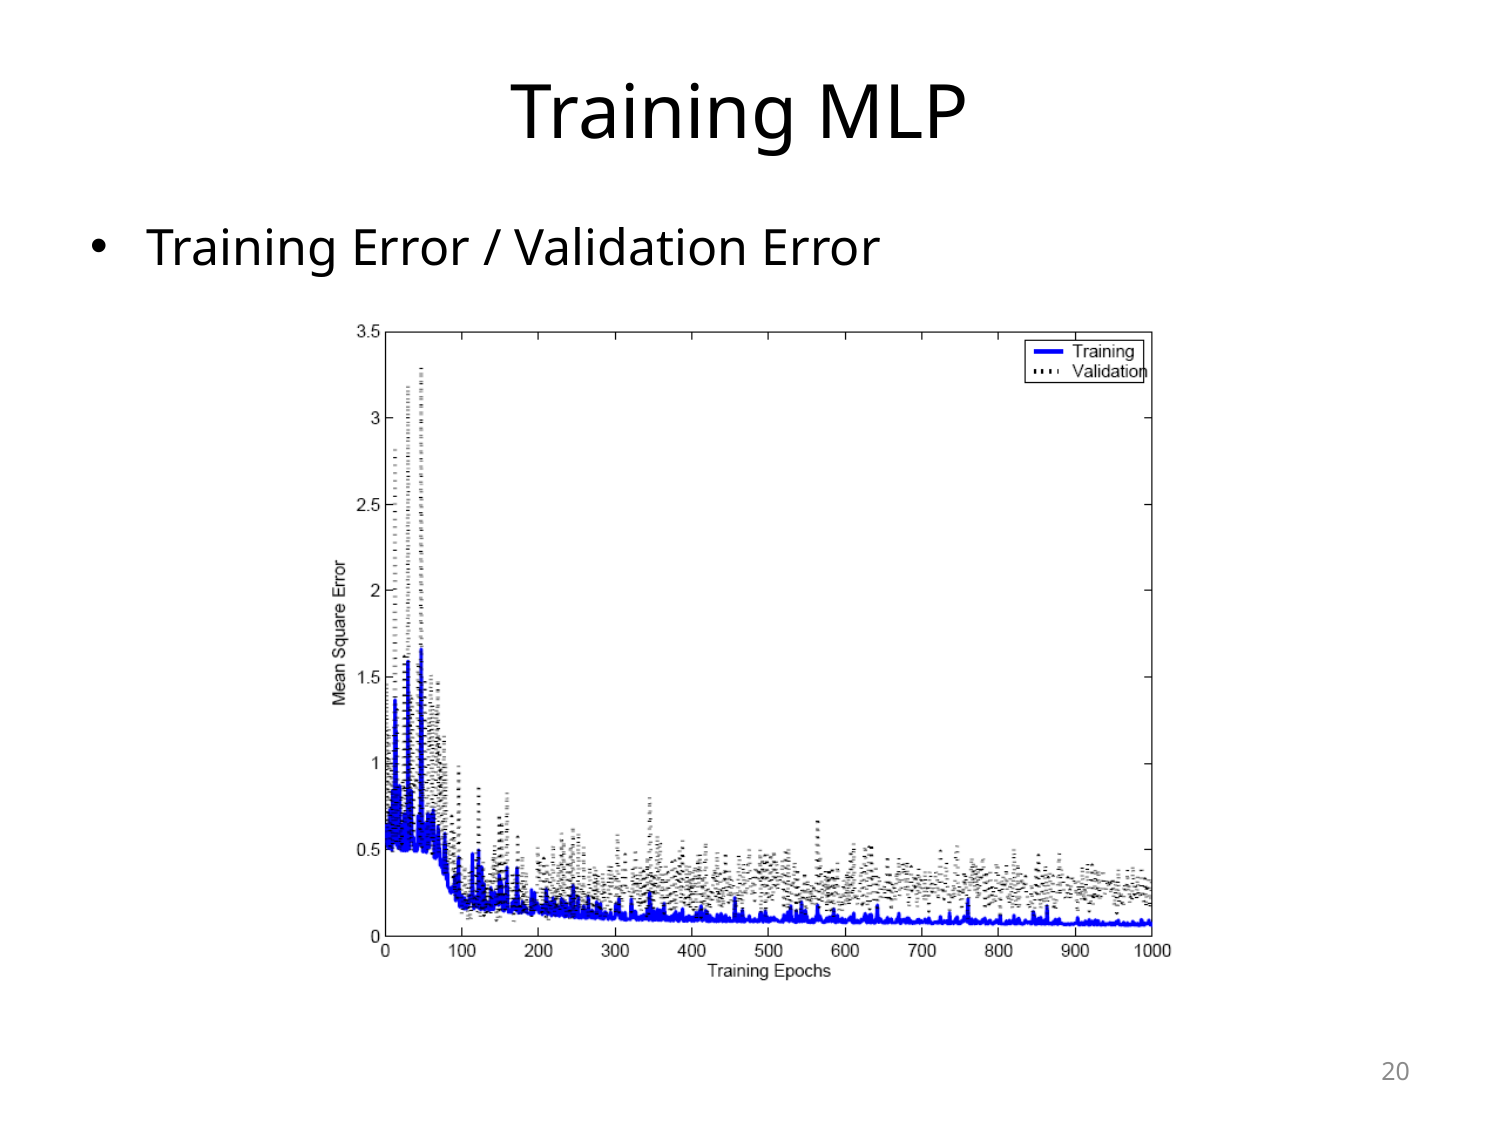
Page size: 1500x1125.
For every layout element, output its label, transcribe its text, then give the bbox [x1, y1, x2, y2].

list Training Error / Validation Error [75, 208, 1425, 1005]
slide_number 20 [1074, 1042, 1425, 1103]
picture [324, 314, 1176, 985]
title Training MLP [75, 45, 1425, 173]
